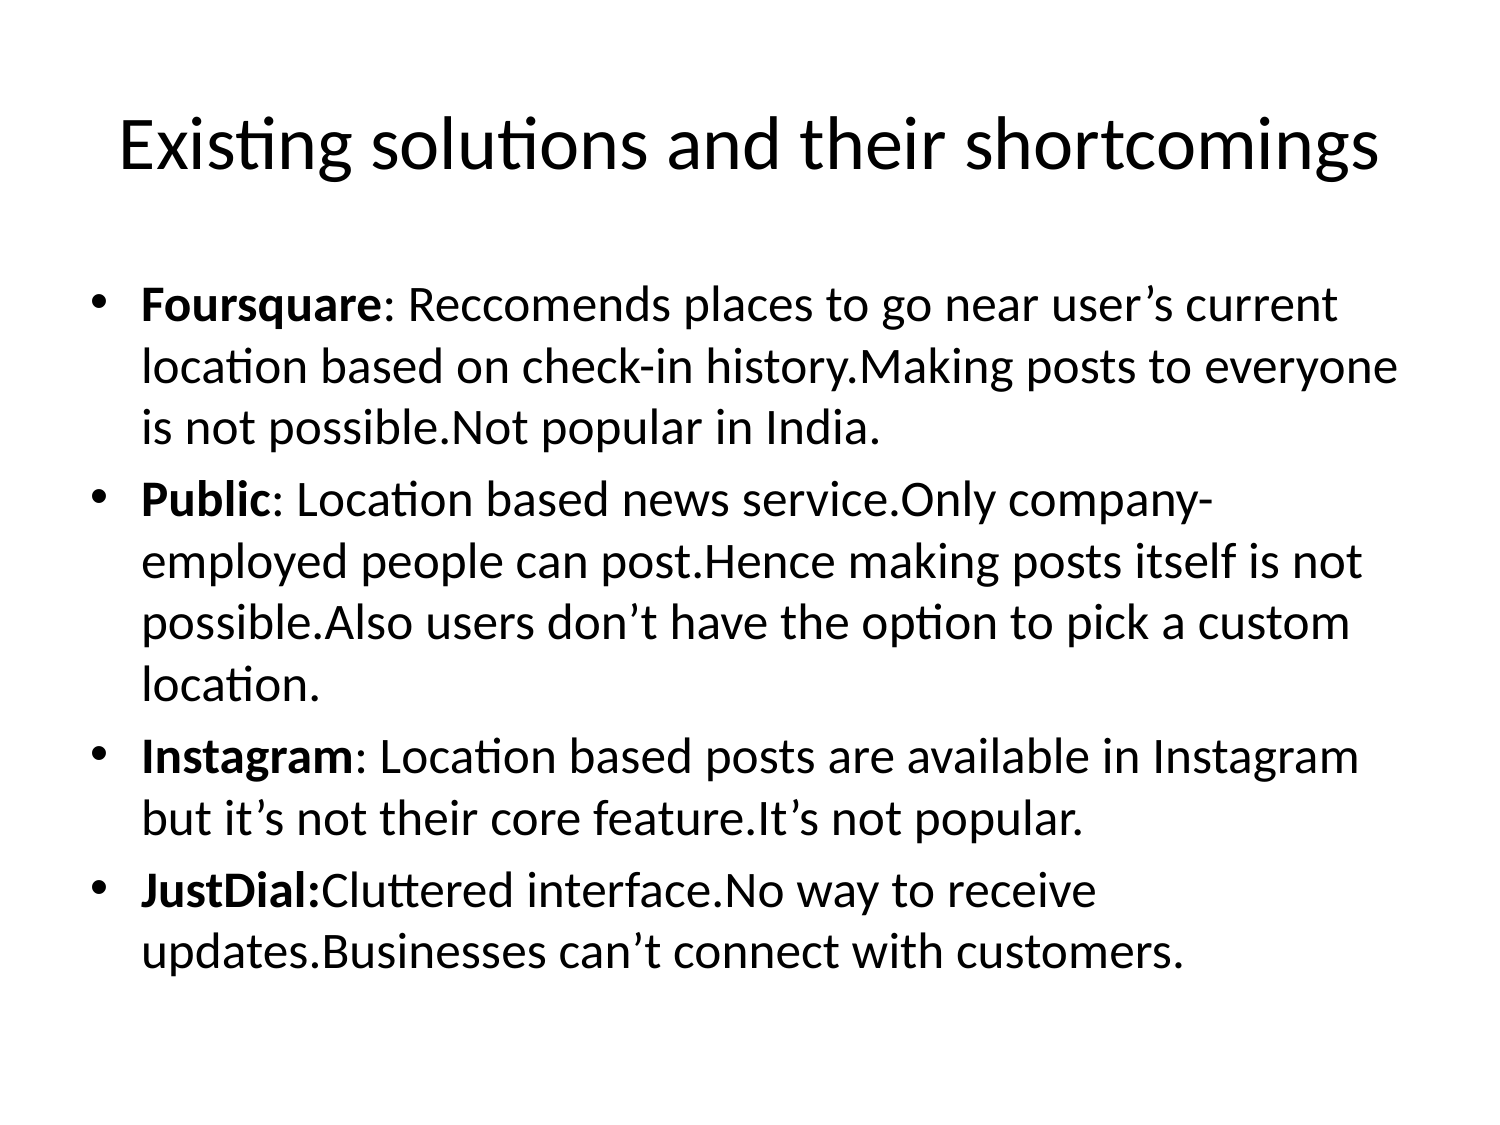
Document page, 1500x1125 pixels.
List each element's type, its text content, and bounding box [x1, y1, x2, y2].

title Existing solutions and their shortcomings [75, 45, 1425, 233]
list Foursquare: Reccomends places to go near user’s current location based on check-in history.Making posts to everyone is not possible.Not popular in India. Public: Location based news service.Only company-employed people can post.Hence making posts itself is not possible.Also users don’t have the option to pick a custom location. Instagram: Location based posts are available in Instagram but it’s not their core feature.It’s not popular. JustDial:Cluttered interface.No way to receive updates.Businesses can’t connect with customers. [75, 262, 1425, 1005]
